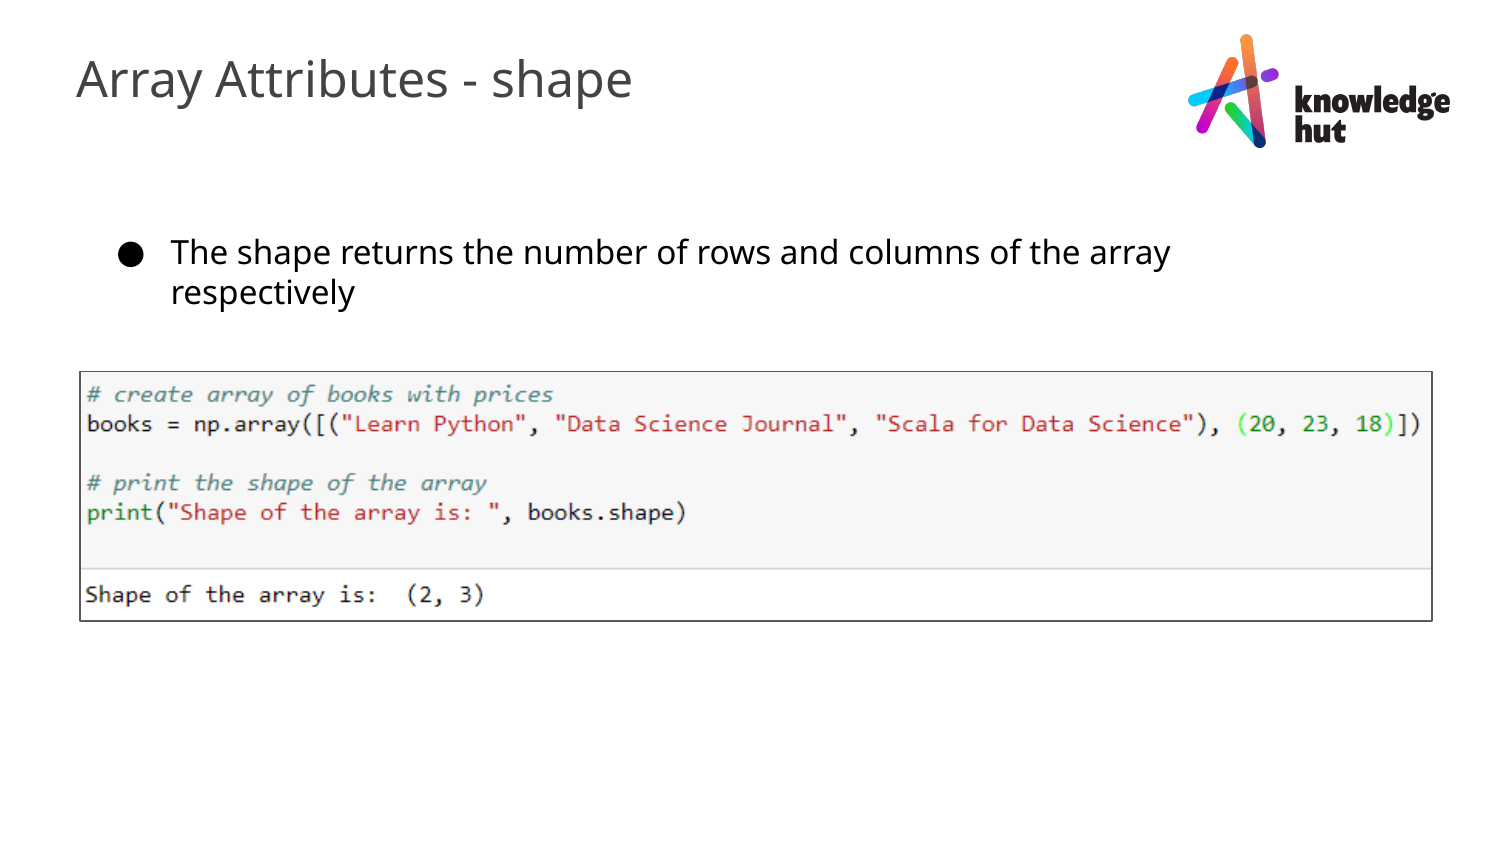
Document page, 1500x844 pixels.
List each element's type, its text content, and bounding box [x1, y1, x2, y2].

picture [1184, 30, 1454, 152]
text_box Array Attributes - shape [61, 23, 1285, 110]
picture [80, 371, 1432, 621]
text_box The shape returns the number of rows and columns of the array respectively [80, 215, 1329, 303]
